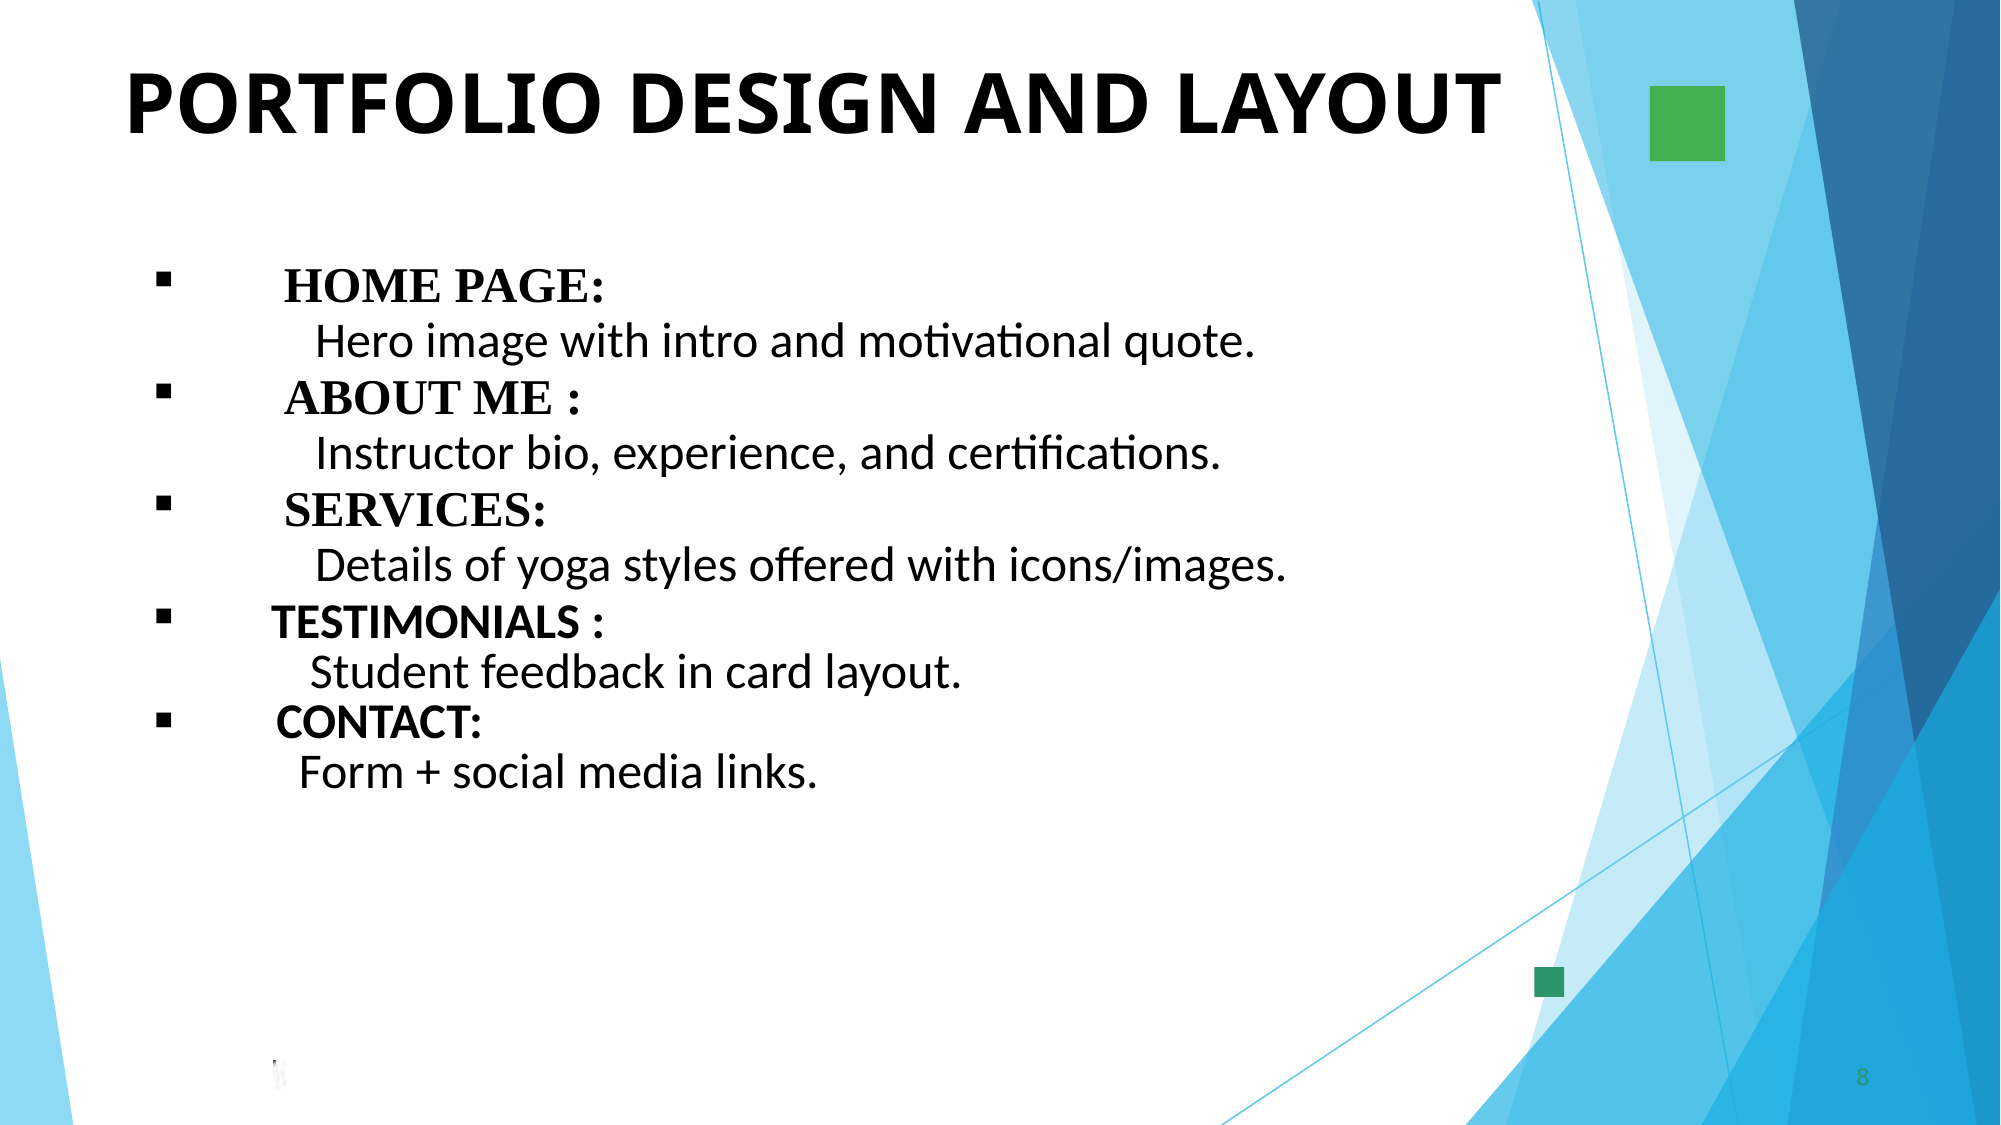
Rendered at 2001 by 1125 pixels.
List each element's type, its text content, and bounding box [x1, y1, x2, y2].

text_box 8 [1849, 1061, 1888, 1095]
picture [273, 1060, 287, 1091]
table_header HOME PAGE: Hero image with intro and motivational quote. ABOUT ME : Instructor bio, experience, and certifications. SERVICES: Details of yoga styles offered with icons/images. TESTIMONIALS : Student feedback in card layout. CONTACT: Form + social media links. [137, 250, 1362, 985]
text_box PORTFOLIO DESIGN AND LAYOUT [121, 47, 1564, 150]
text_box [1649, 86, 1725, 162]
text_box [1534, 967, 1565, 997]
